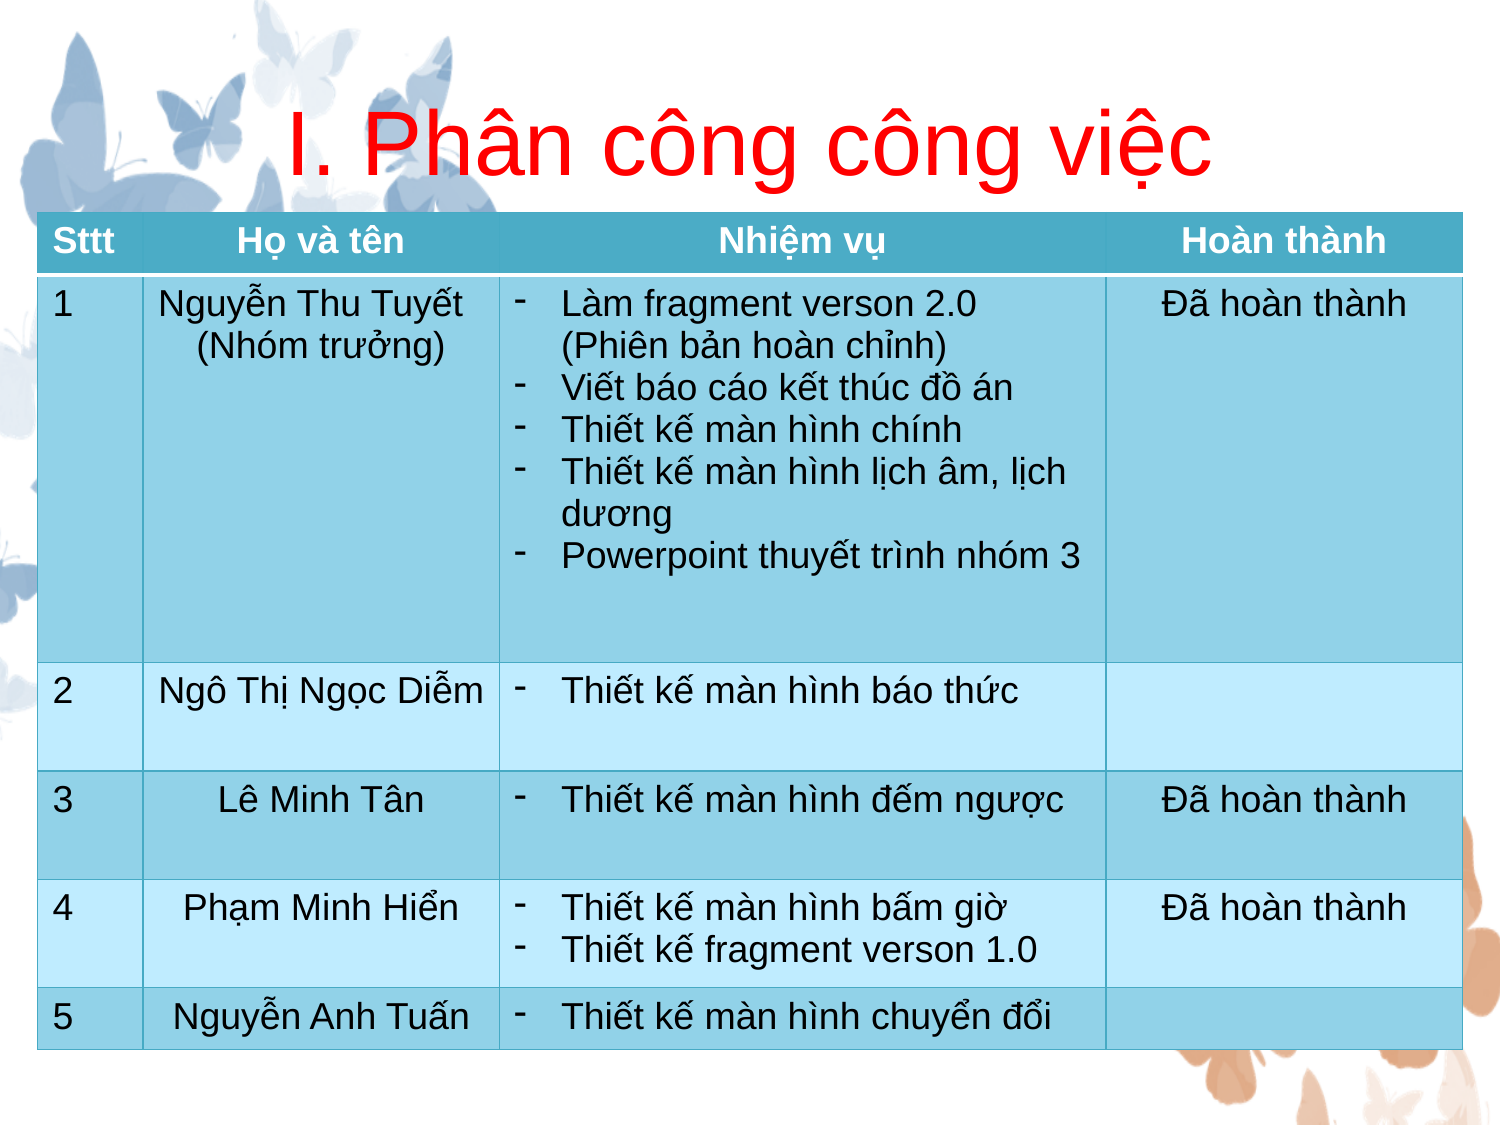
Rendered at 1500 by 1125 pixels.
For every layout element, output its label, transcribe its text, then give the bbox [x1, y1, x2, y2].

table_cell Thiết kế màn hình báo thức [500, 663, 1105, 770]
table_cell Lê Minh Tân [144, 772, 499, 879]
table_header Nhiệm vụ [500, 213, 1105, 273]
table_cell 3 [38, 772, 142, 879]
title I. Phân công công việc [75, 45, 1425, 212]
table_cell 4 [38, 880, 142, 987]
table_header Hoàn thành [1107, 213, 1462, 273]
table_cell Phạm Minh Hiển [144, 880, 499, 987]
table_cell Thiết kế màn hình bấm giờ Thiết kế fragment verson 1.0 [500, 880, 1105, 987]
table_cell Nguyễn Anh Tuấn [144, 988, 499, 1049]
table_cell 5 [38, 988, 142, 1049]
table_cell [1107, 988, 1462, 1049]
table_cell 2 [38, 663, 142, 770]
table_cell Thiết kế màn hình chuyển đổi [500, 988, 1105, 1049]
table_cell Đã hoàn thành [1107, 772, 1462, 879]
table_cell Thiết kế màn hình đếm ngược [500, 772, 1105, 879]
table_cell Đã hoàn thành [1107, 277, 1462, 662]
table_cell 1 [38, 277, 142, 662]
table_header Sttt [38, 213, 142, 273]
table_cell Nguyễn Thu Tuyết (Nhóm trưởng) [144, 277, 499, 662]
table_cell Đã hoàn thành [1107, 880, 1462, 987]
picture [0, 0, 1500, 1125]
table_header Họ và tên [144, 213, 499, 273]
table_cell Làm fragment verson 2.0 (Phiên bản hoàn chỉnh) Viết báo cáo kết thúc đồ án Thiết kế màn hình chính Thiết kế màn hình lịch âm, lịch dương Powerpoint thuyết trình nhóm 3 [500, 277, 1105, 662]
table_cell [1107, 663, 1462, 770]
table_cell Ngô Thị Ngọc Diễm [144, 663, 499, 770]
